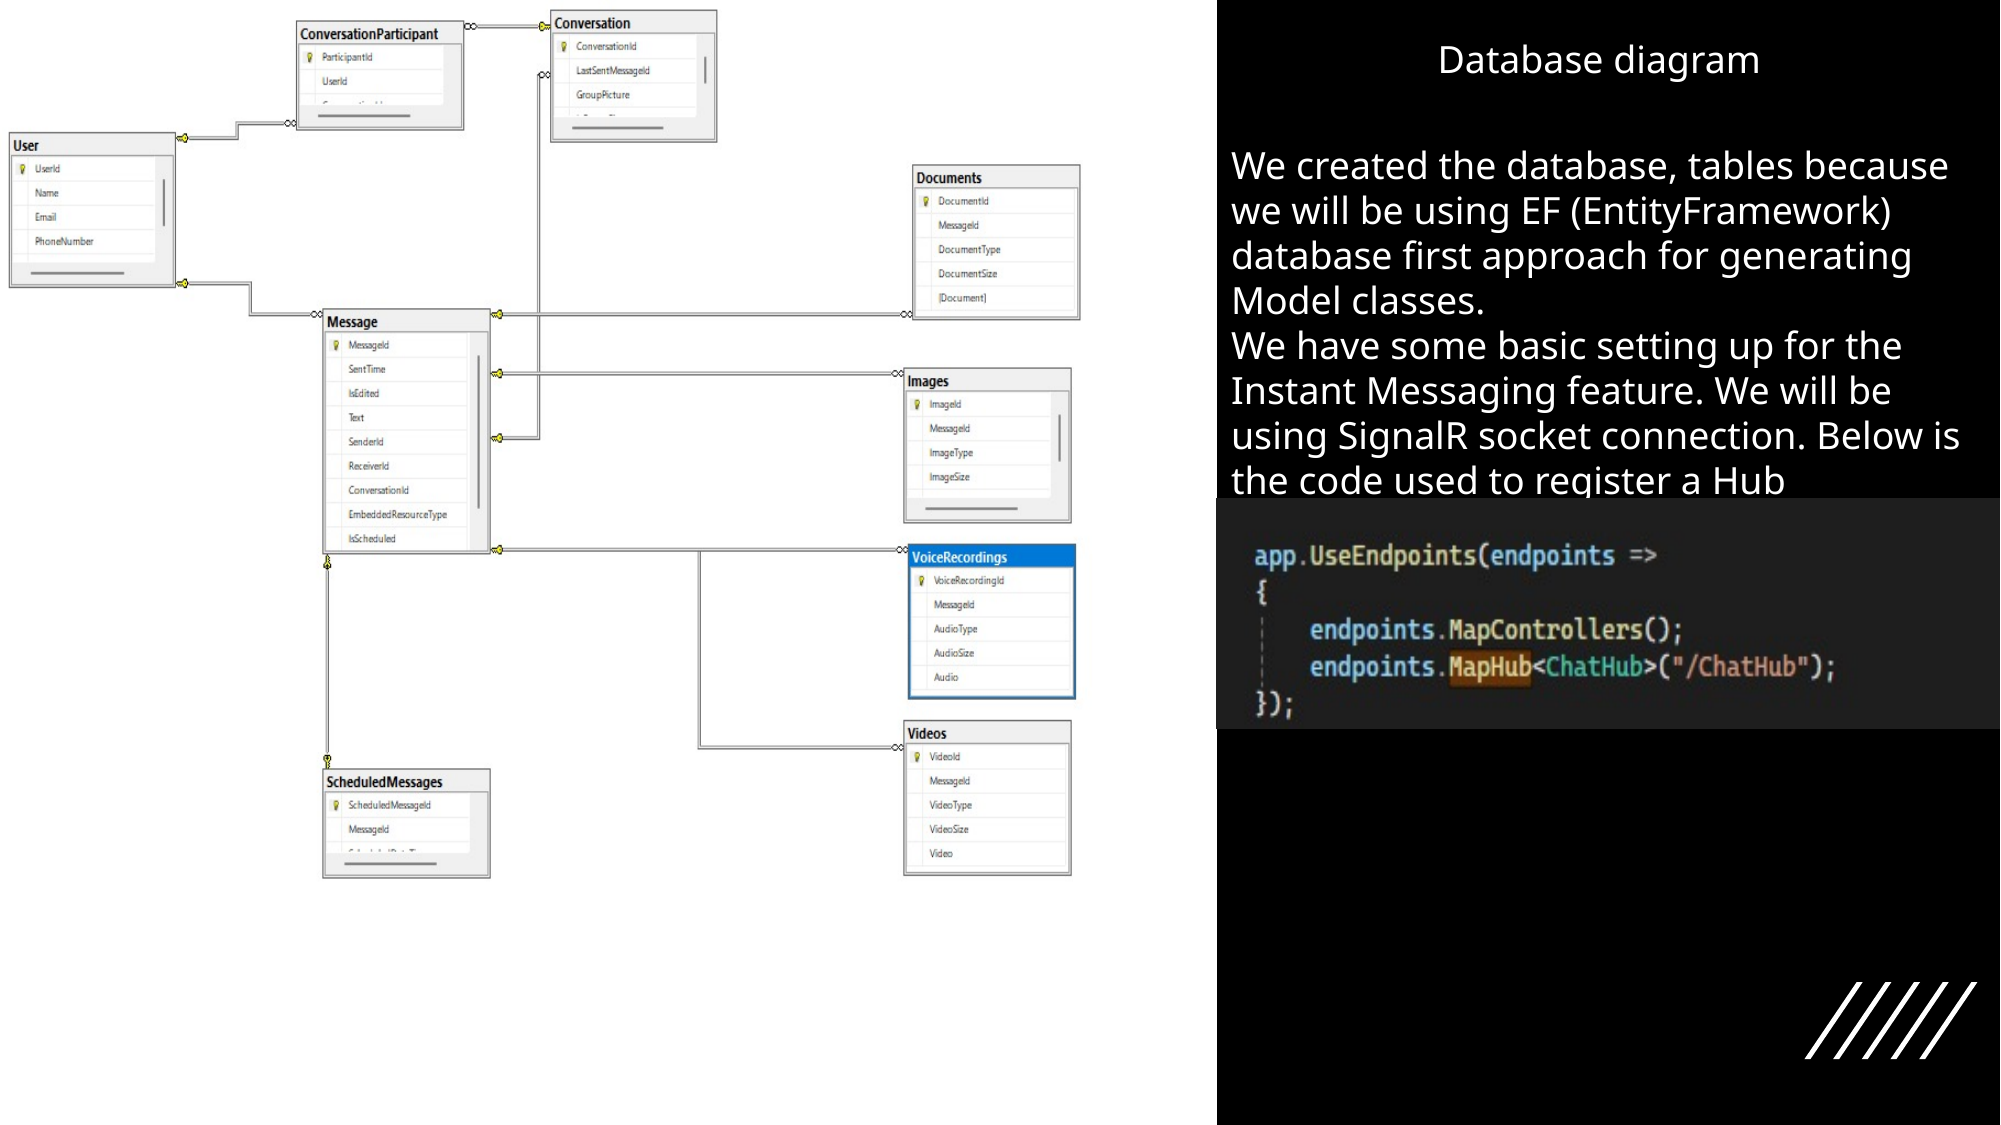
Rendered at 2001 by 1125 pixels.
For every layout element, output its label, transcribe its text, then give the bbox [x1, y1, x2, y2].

text_box We created the database, tables because we will be using EF (EntityFramework) database first approach for generating Model classes. We have some basic setting up for the Instant Messaging feature. We will be using SignalR socket connection. Below is the code used to register a Hub [1217, 134, 2000, 498]
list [0, 0, 1217, 1125]
text_box Database diagram [1422, 28, 1776, 89]
picture [1216, 498, 2000, 730]
